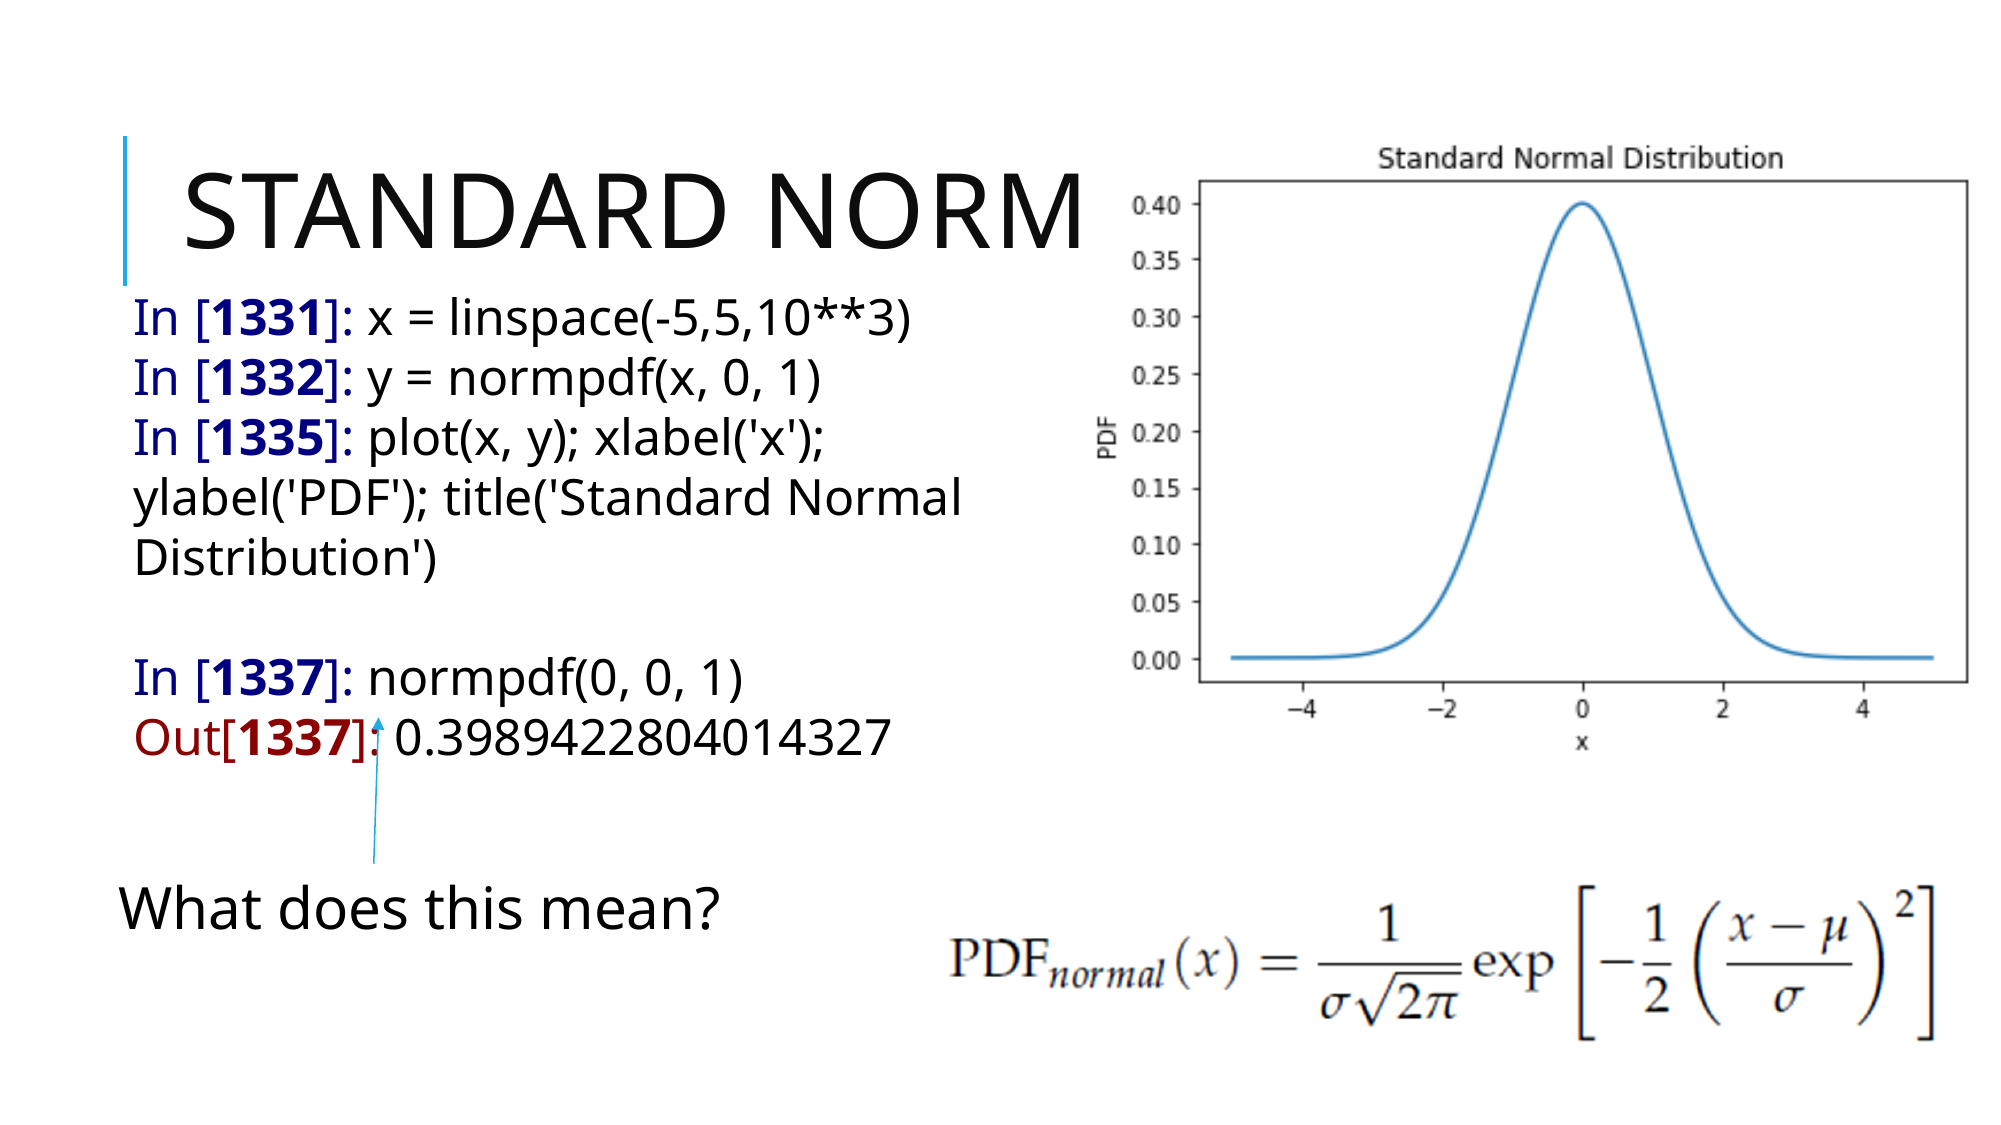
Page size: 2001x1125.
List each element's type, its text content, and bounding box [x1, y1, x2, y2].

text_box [373, 716, 379, 864]
text_box What does this mean? [103, 863, 751, 949]
text_box [137, 582, 1074, 669]
text_box In [1331]: x = linspace(-5,5,10**3) In [1332]: y = normpdf(x, 0, 1) In [1335]: plot(x, y); xlabel('x'); ylabel('PDF'); title('Standard Normal Distribution') In [1337]: normpdf(0, 0, 1) Out[1337]: 0.3989422804014327 [118, 277, 1076, 773]
title Standard normal pdf [168, 96, 1763, 277]
picture [920, 863, 2000, 1070]
picture [1081, 130, 1992, 770]
